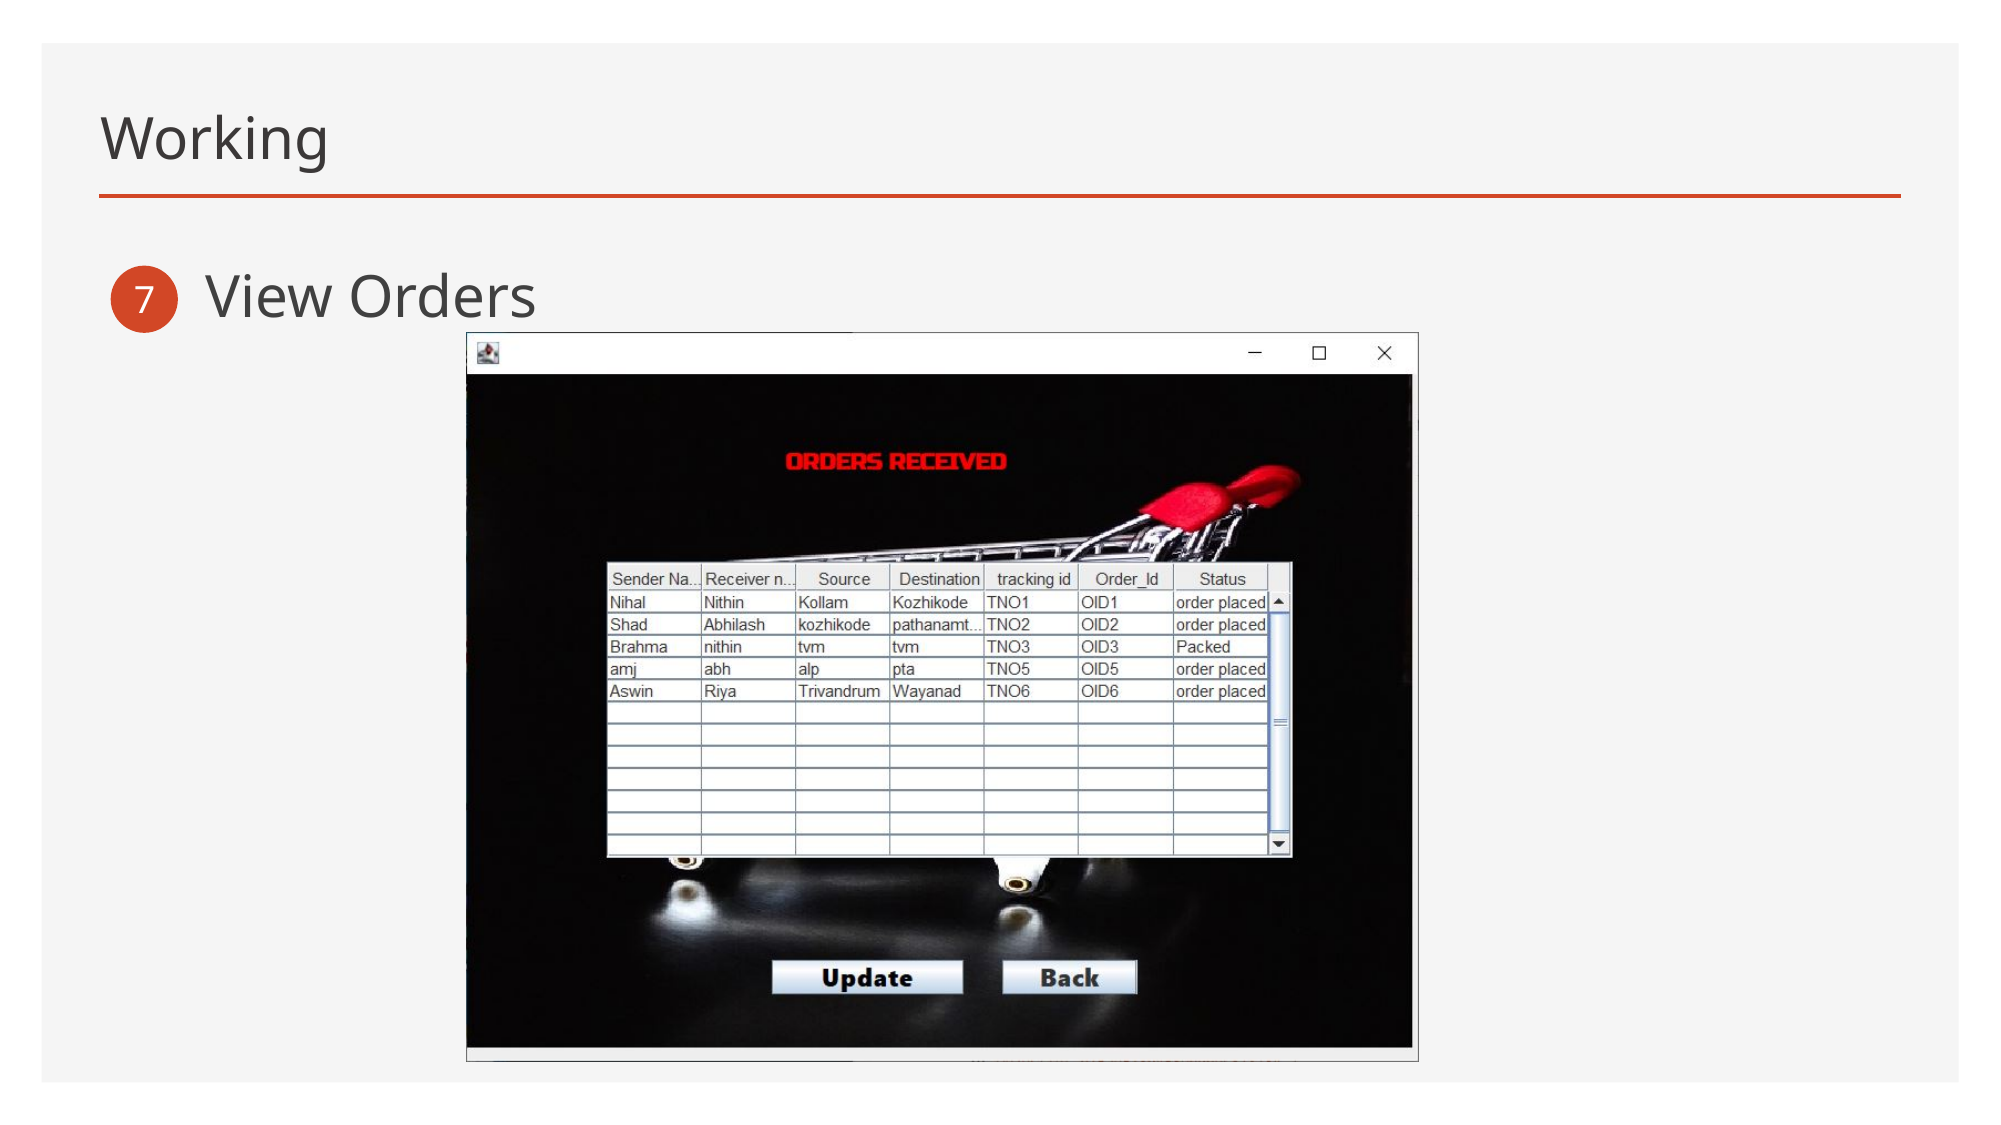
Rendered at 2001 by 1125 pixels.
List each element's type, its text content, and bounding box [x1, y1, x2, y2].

title Working [85, 73, 1214, 179]
text_box View Orders [190, 283, 943, 382]
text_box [98, 265, 191, 333]
picture [466, 332, 1419, 1062]
